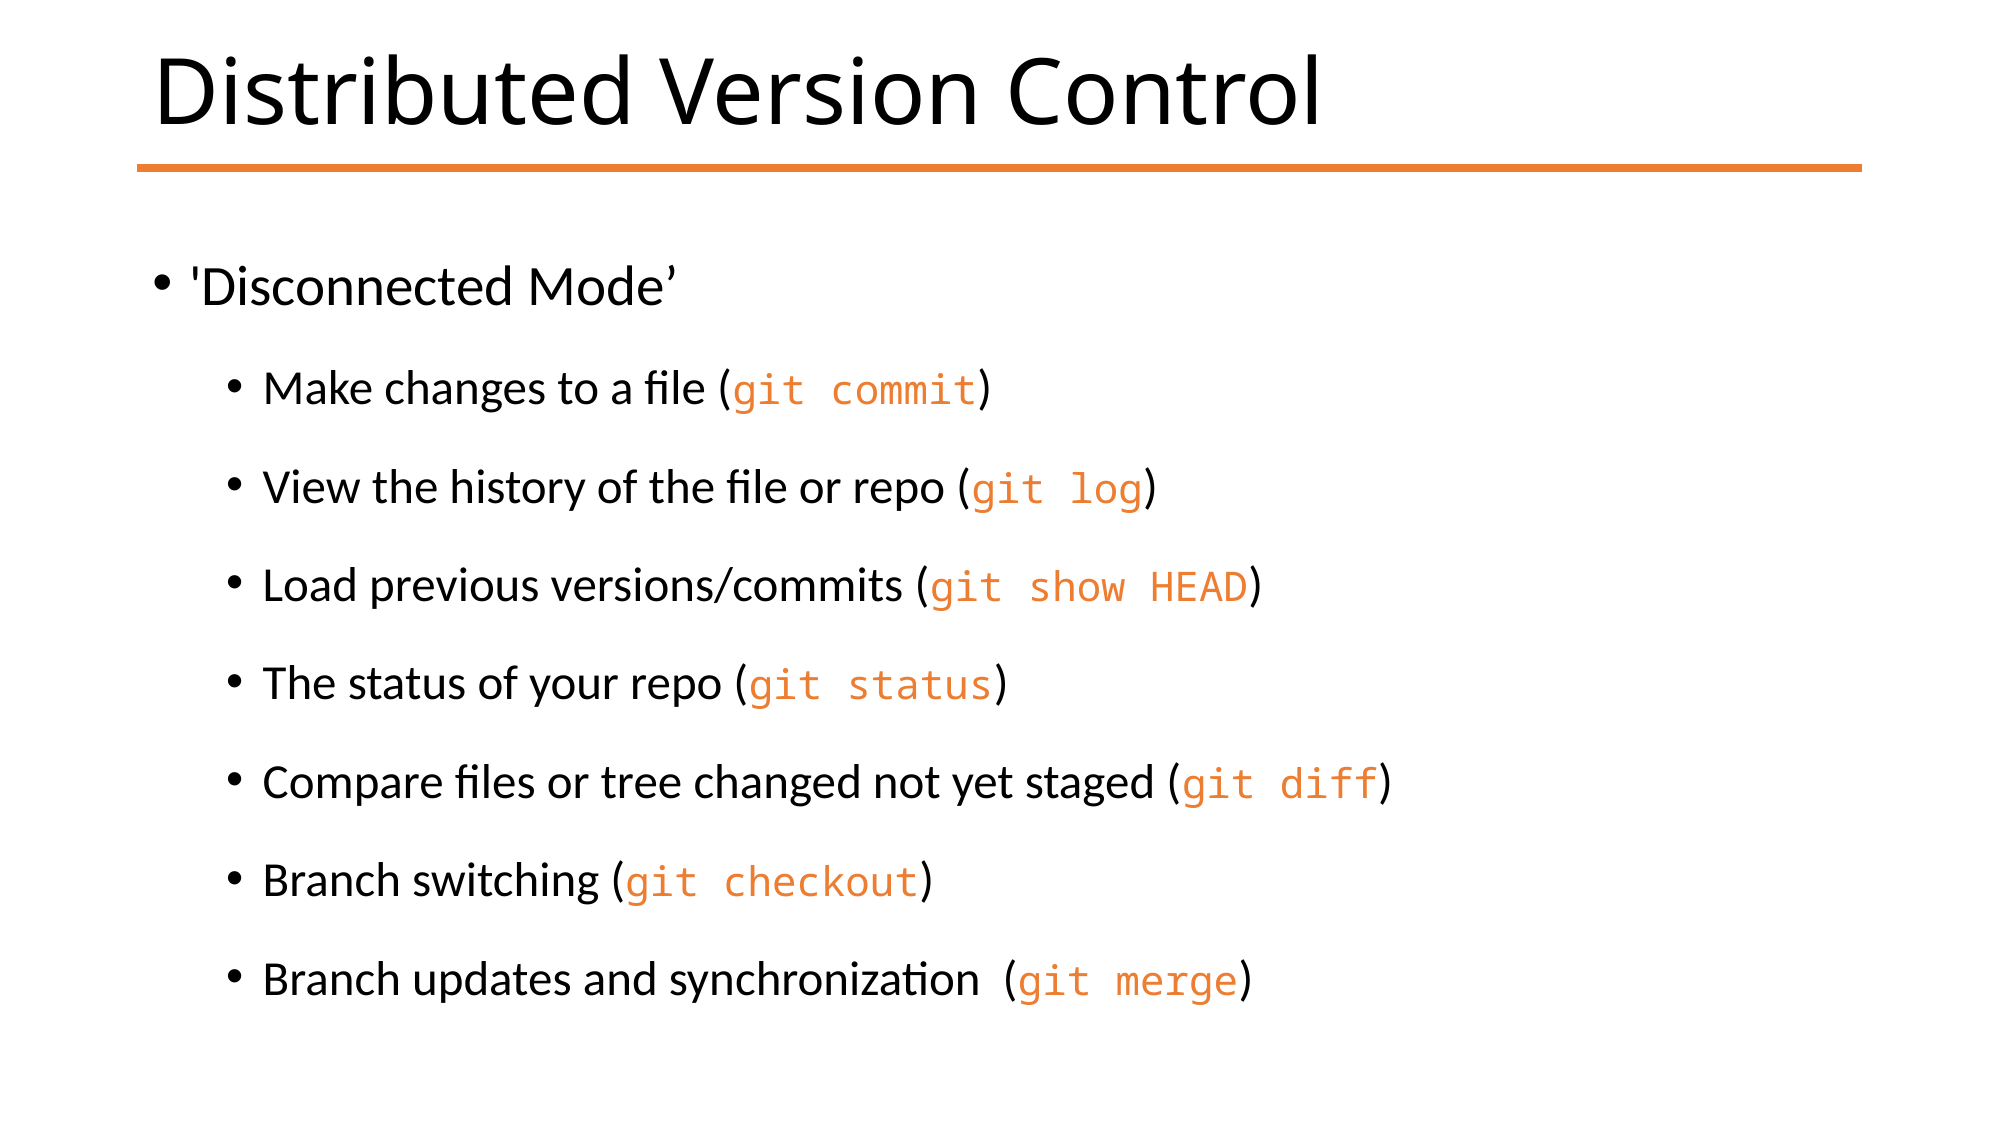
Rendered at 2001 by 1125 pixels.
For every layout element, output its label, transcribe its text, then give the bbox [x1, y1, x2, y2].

title Distributed Version Control [137, 21, 1863, 168]
list 'Disconnected Mode’ Make changes to a file (git commit) View the history of the file or repo (git log) Load previous versions/commits (git show HEAD) The status of your repo (git status) Compare files or tree changed not yet staged (git diff) Branch switching (git checkout) Branch updates and synchronization (git merge) [137, 206, 1863, 1015]
